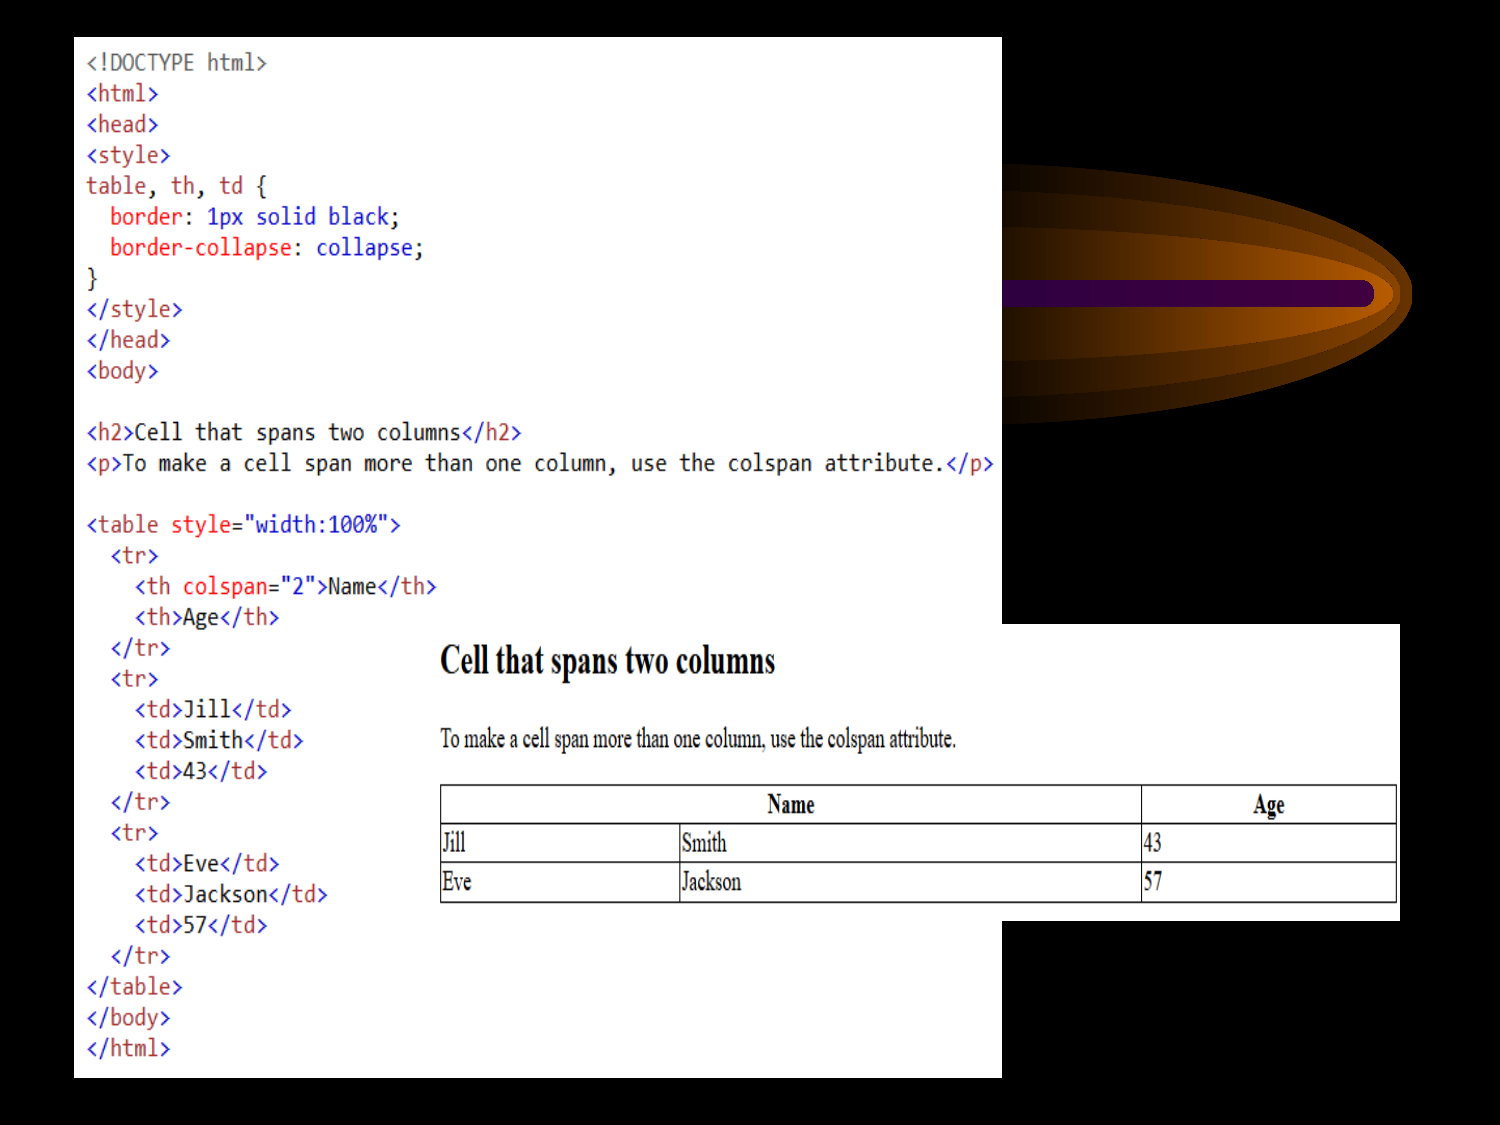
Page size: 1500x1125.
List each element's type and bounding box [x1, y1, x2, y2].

picture [74, 36, 1400, 1078]
